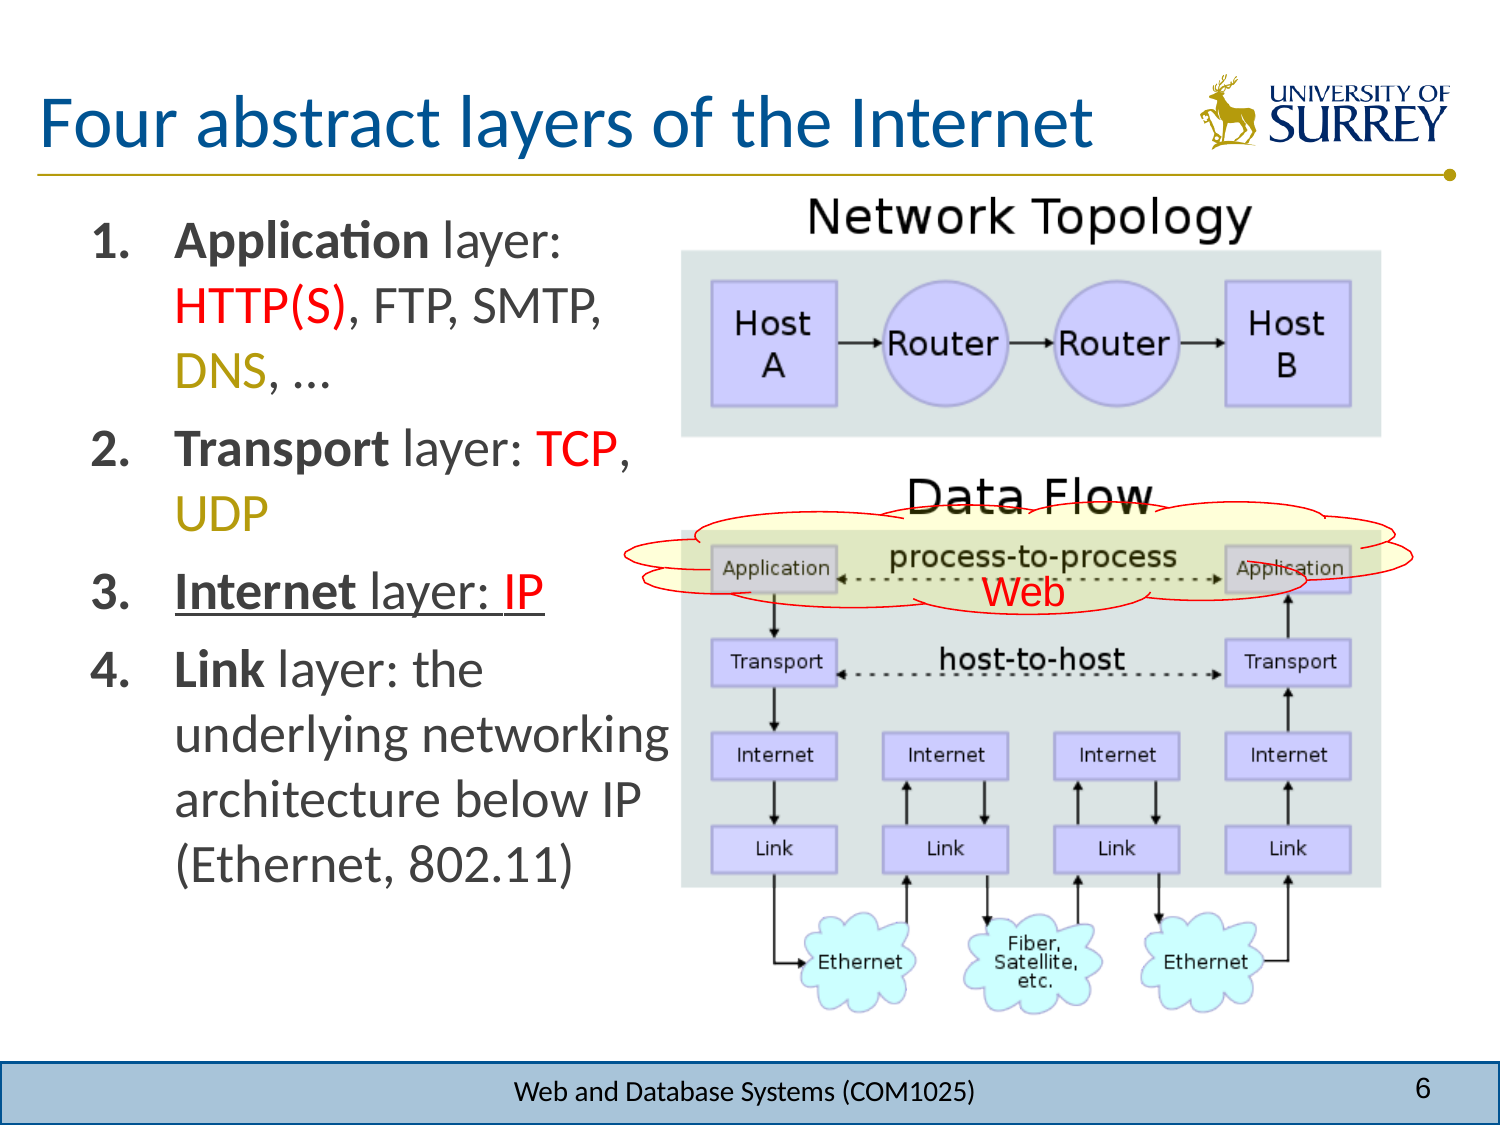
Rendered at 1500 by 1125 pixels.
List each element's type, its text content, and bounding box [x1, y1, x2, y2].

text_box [623, 172, 1414, 1076]
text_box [0, 168, 1500, 1125]
picture [1199, 74, 1451, 150]
title Four abstract layers of the Internet [37, 70, 1184, 167]
